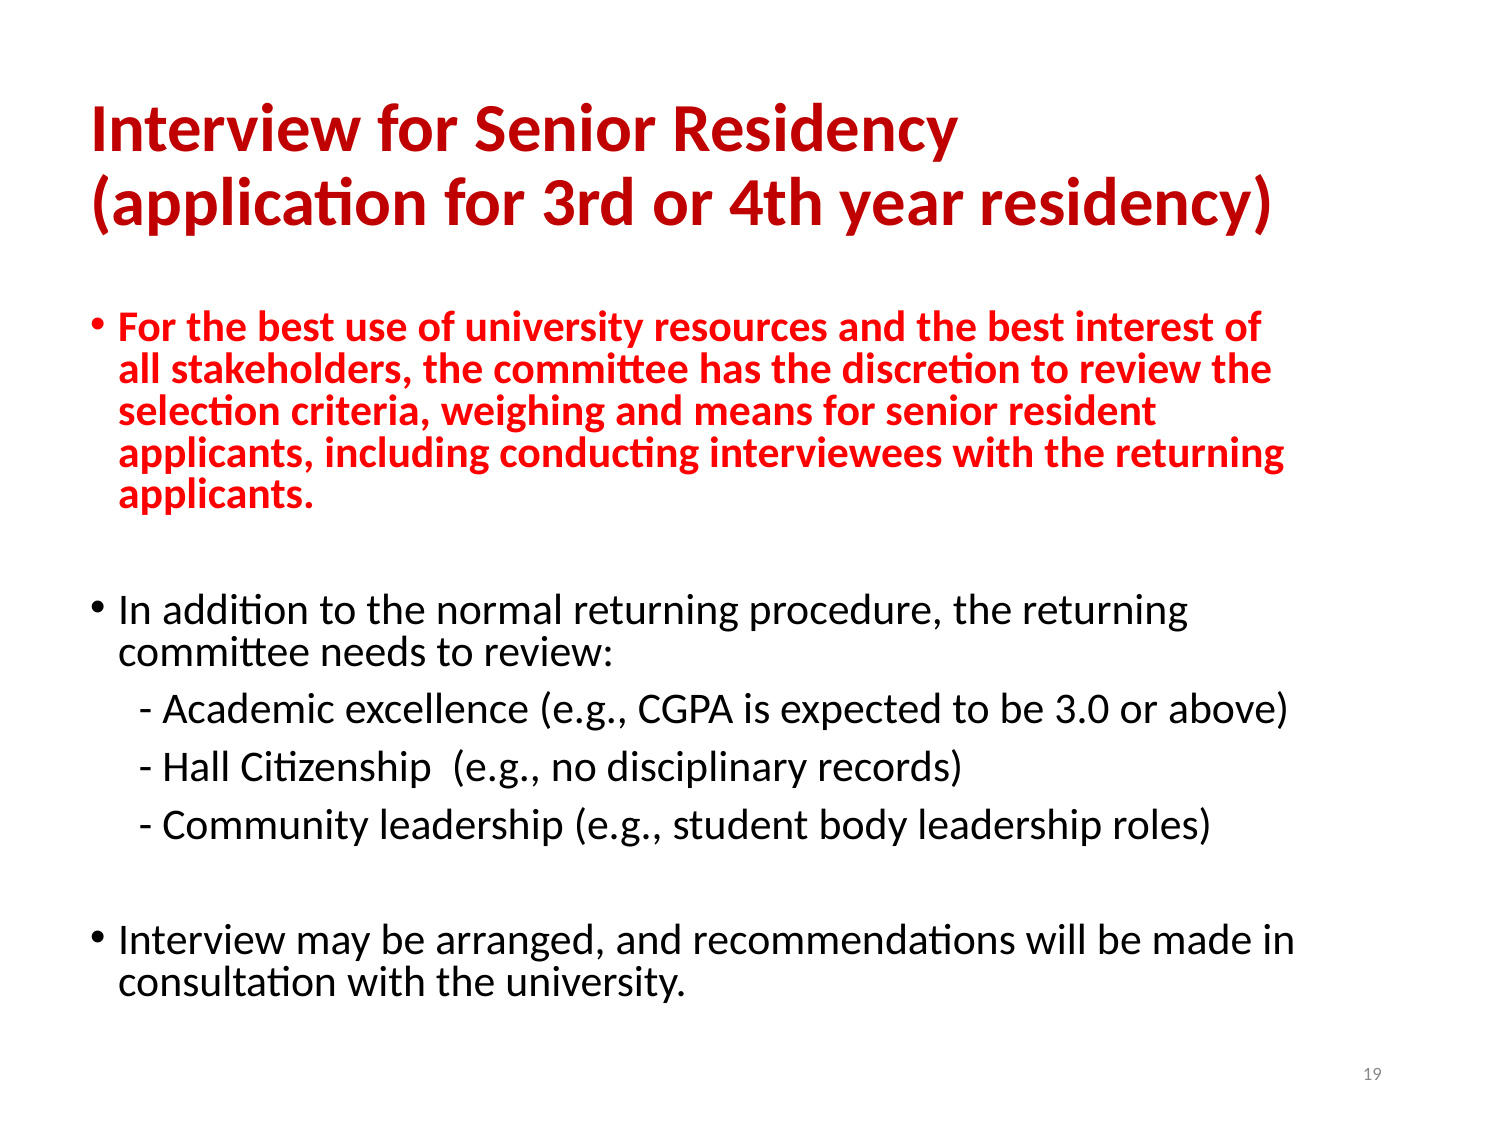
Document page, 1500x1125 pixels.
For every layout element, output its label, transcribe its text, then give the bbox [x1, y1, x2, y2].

list For the best use of university resources and the best interest of all stakeholders, the committee has the discretion to review the selection criteria, weighing and means for senior resident applicants, including conducting interviewees with the returning applicants. In addition to the normal returning procedure, the returning committee needs to review: - Academic excellence (e.g., CGPA is expected to be 3.0 or above) - Hall Citizenship (e.g., no disciplinary records) - Community leadership (e.g., student body leadership roles) Interview may be arranged, and recommendations will be made in consultation with the university. [75, 299, 1325, 1050]
title Interview for Senior Residency (application for 3rd or 4th year residency) [75, 45, 1325, 288]
slide_number 19 [1059, 1042, 1397, 1103]
